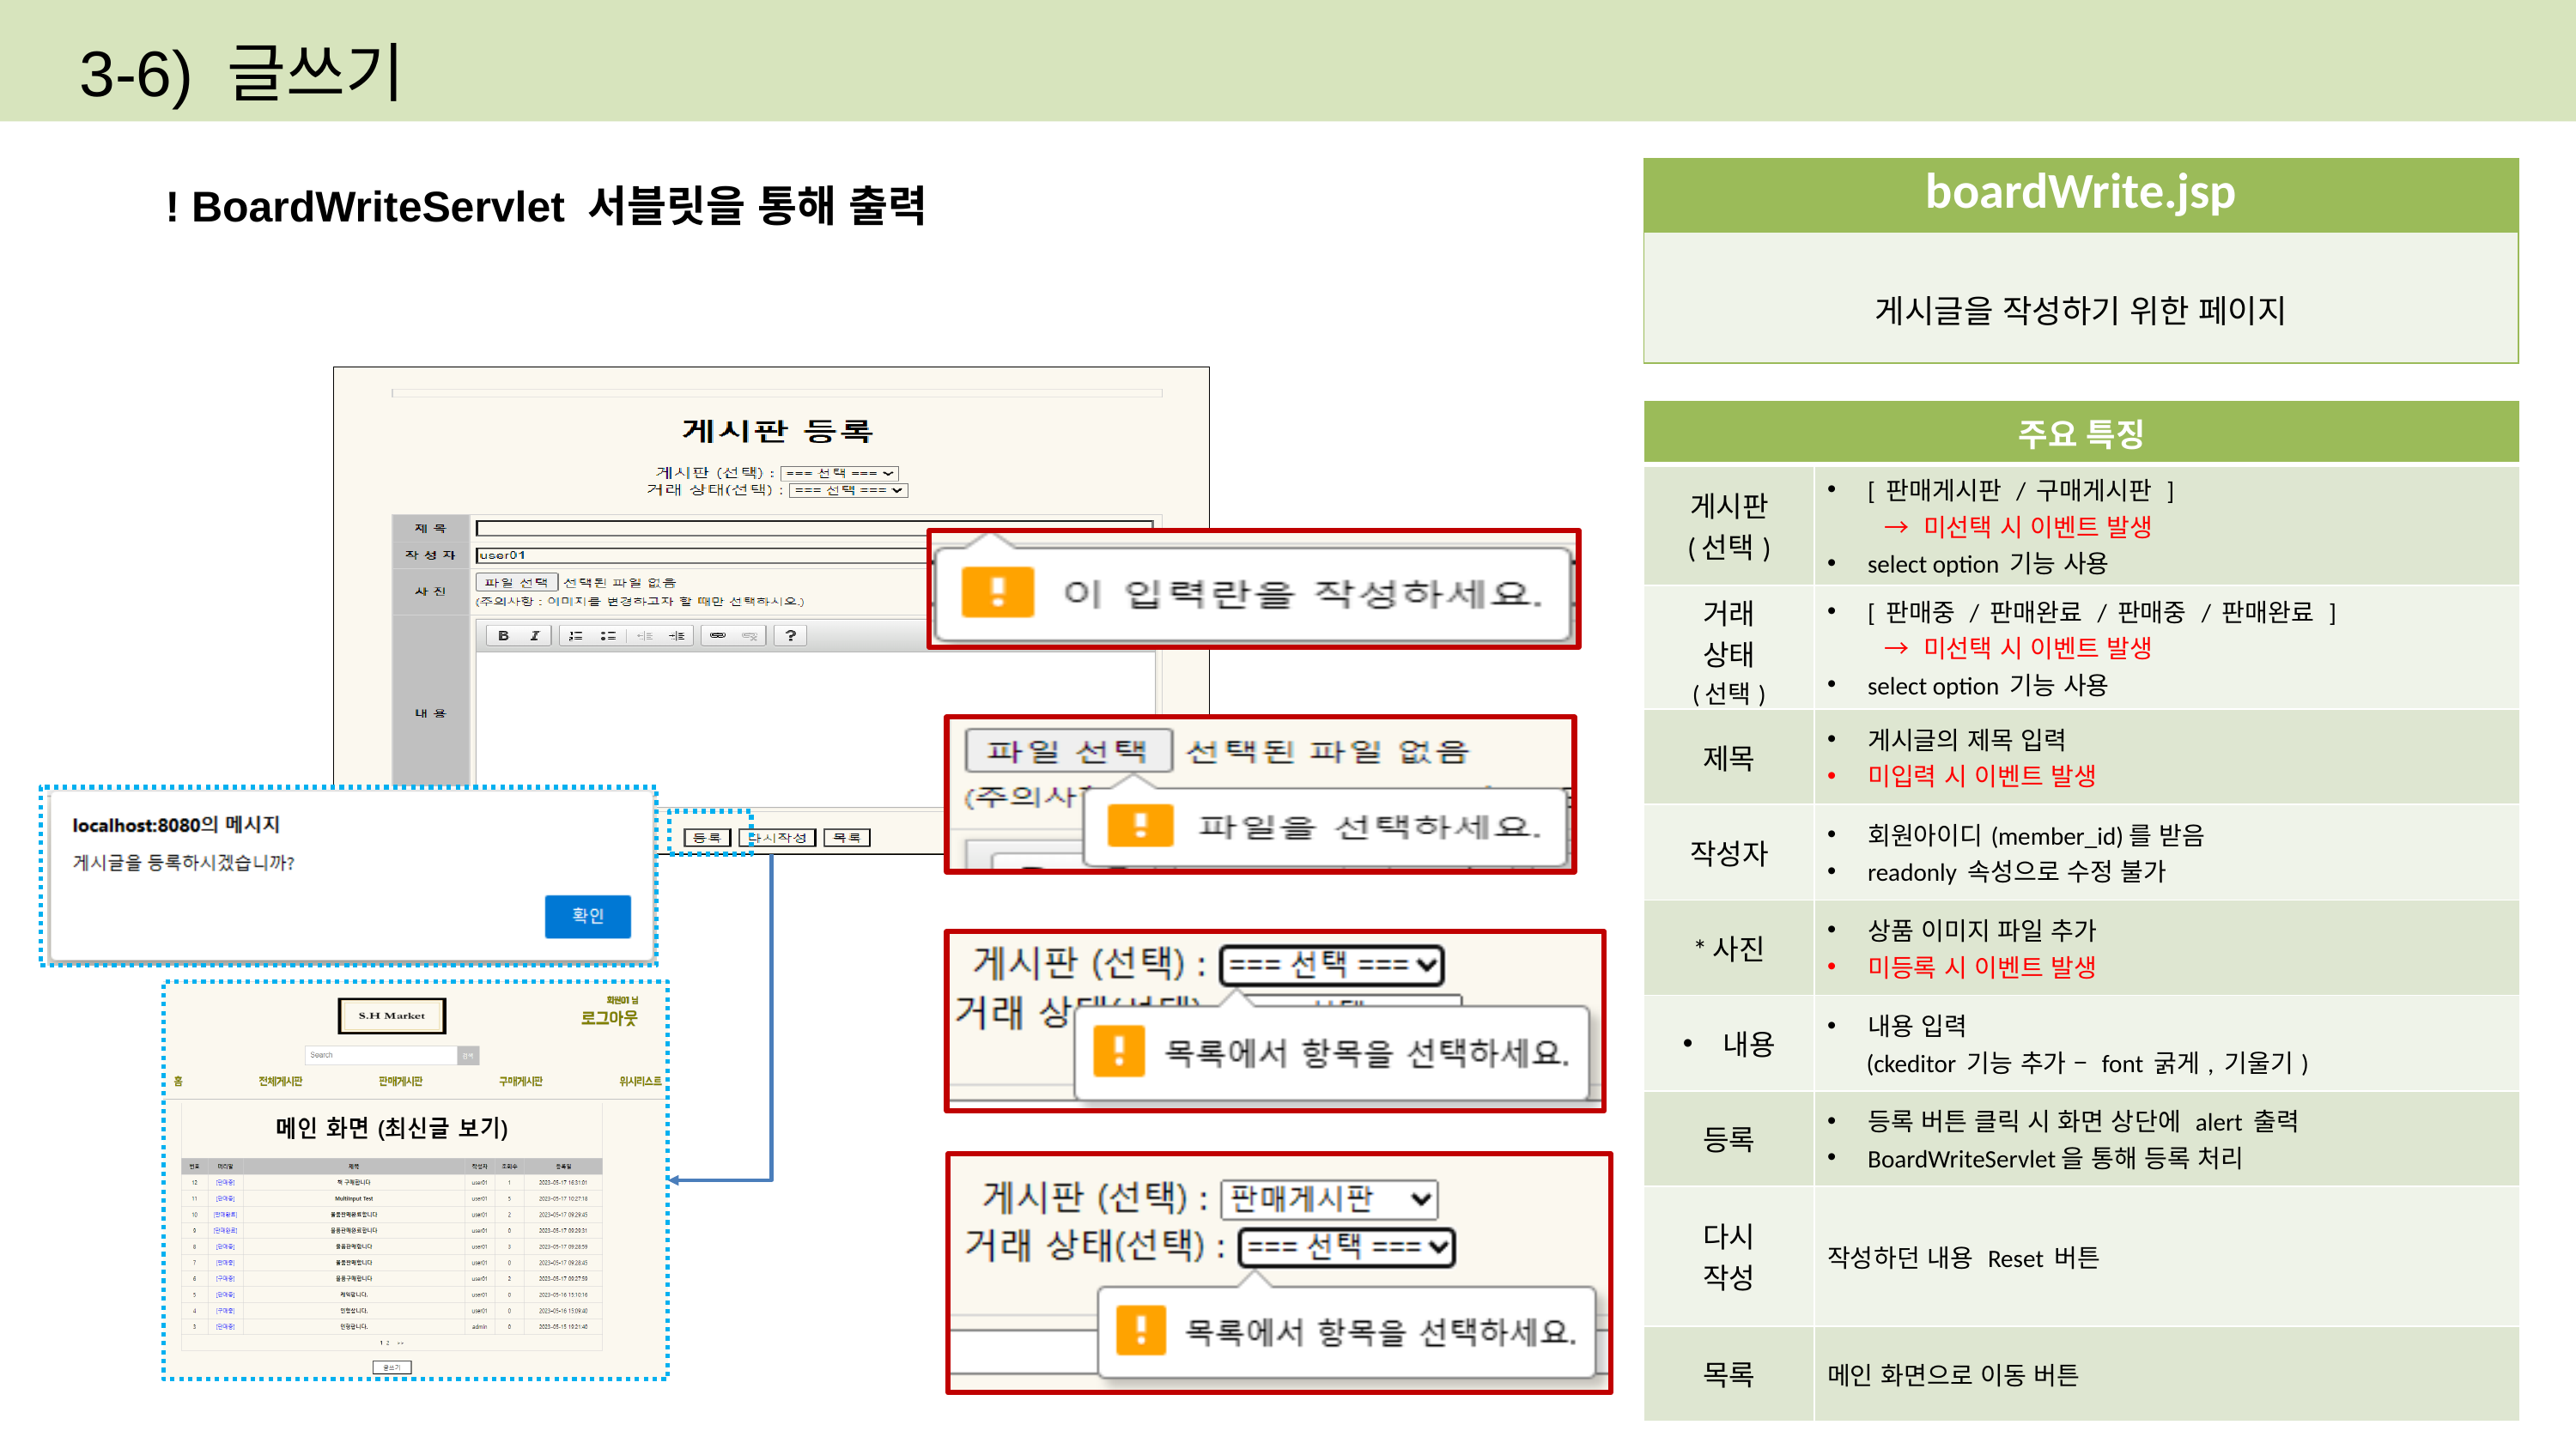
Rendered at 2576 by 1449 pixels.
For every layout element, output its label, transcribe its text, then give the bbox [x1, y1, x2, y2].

text_box [39, 785, 47, 966]
text_box [0, 0, 2576, 122]
table_cell 다시 작성 [1644, 1187, 1814, 1325]
table_cell 회원아이디(member_id)를 받음 readonly 속성으로 수정 불가 [1815, 805, 2519, 900]
picture [949, 934, 1602, 1109]
table_cell 등록 [1644, 1092, 1814, 1185]
picture [46, 366, 1577, 966]
table_header boardWrite.jsp [1644, 160, 2518, 231]
table_cell [ 판매게시판 / 구매게시판 ] → 미선택 시 이벤트 발생 select option 기능 사용 [1815, 467, 2519, 585]
table_cell 게시글을 작성하기 위한 페이지 [1644, 233, 2518, 362]
text_box 3-6) 글쓰기 [32, 9, 1245, 110]
table_cell 제목 [1644, 710, 1814, 803]
table_header 주요 특징 [1644, 401, 2519, 462]
table_cell 메인 화면으로 이동 버튼 [1815, 1327, 2519, 1421]
table_cell 내용 입력 (ckeditor 기능 추가 – font 굵게, 기울기) [1815, 996, 2519, 1090]
picture [951, 1156, 1608, 1391]
table_cell 거래 상태 (선택) [1644, 586, 1814, 708]
table_cell 내용 [1644, 996, 1814, 1090]
table_cell 게시판 (선택) [1644, 467, 1814, 585]
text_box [163, 981, 669, 1379]
table_cell 게시글의 제목 입력 미입력 시 이벤트 발생 [1815, 710, 2519, 803]
table_cell 목록 [1644, 1327, 1814, 1421]
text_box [556, 965, 884, 1070]
table_cell 등록 버튼 클릭 시 화면 상단에 alert 출력 BoardWriteServlet을 통해 등록 처리 [1815, 1092, 2519, 1185]
table_cell 작성자 [1644, 805, 1814, 900]
table_cell 상품 이미지 파일 추가 미등록 시 이벤트 발생 [1815, 900, 2519, 995]
text_box ! BoardWriteServlet 서블릿을 통해 출력 [118, 153, 1899, 231]
table_cell *사진 [1644, 900, 1814, 995]
table_cell [ 판매중 / 판매완료 / 판매중 / 판매완료 ] → 미선택 시 이벤트 발생 select option 기능 사용 [1815, 586, 2519, 708]
table_cell 작성하던 내용 Reset 버튼 [1815, 1187, 2519, 1325]
